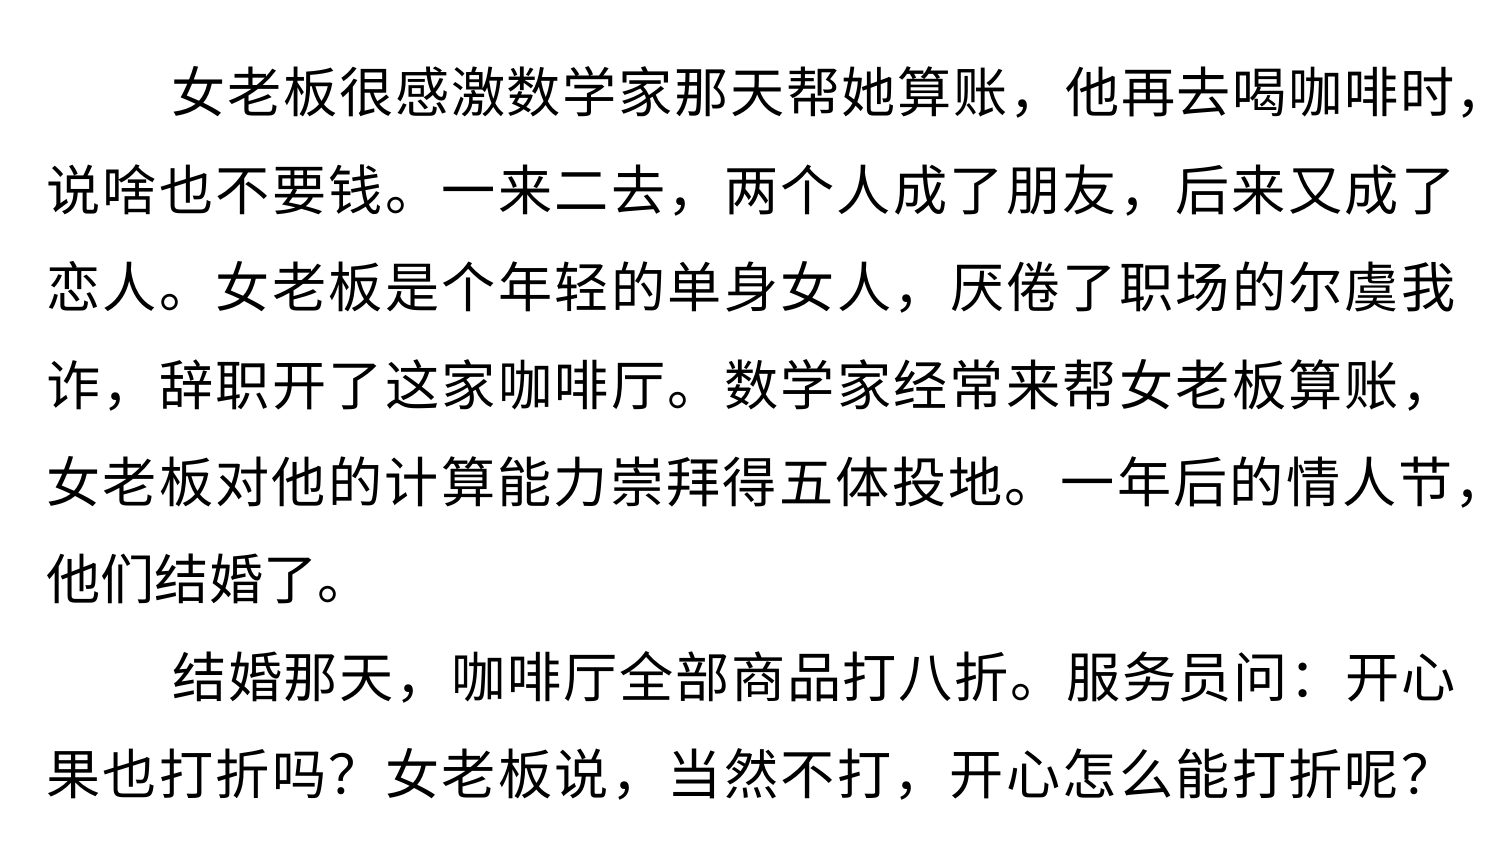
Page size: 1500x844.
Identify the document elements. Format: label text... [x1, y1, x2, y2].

text_box 女老板很感激数学家那天帮她算账，他再去喝咖啡时，说啥也不要钱。一来二去，两个人成了朋友，后来又成了恋人。女老板是个年轻的单身女人，厌倦了职场的尔虞我诈，辞职开了这家咖啡厅。数学家经常来帮女老板算账，女老板对他的计算能力崇拜得五体投地。一年后的情人节，他们结婚了。 结婚那天，咖啡厅全部商品打八折。服务员问：开心果也打折吗？女老板说，当然不打，开心怎么能打折呢？数学 [31, 18, 1471, 844]
